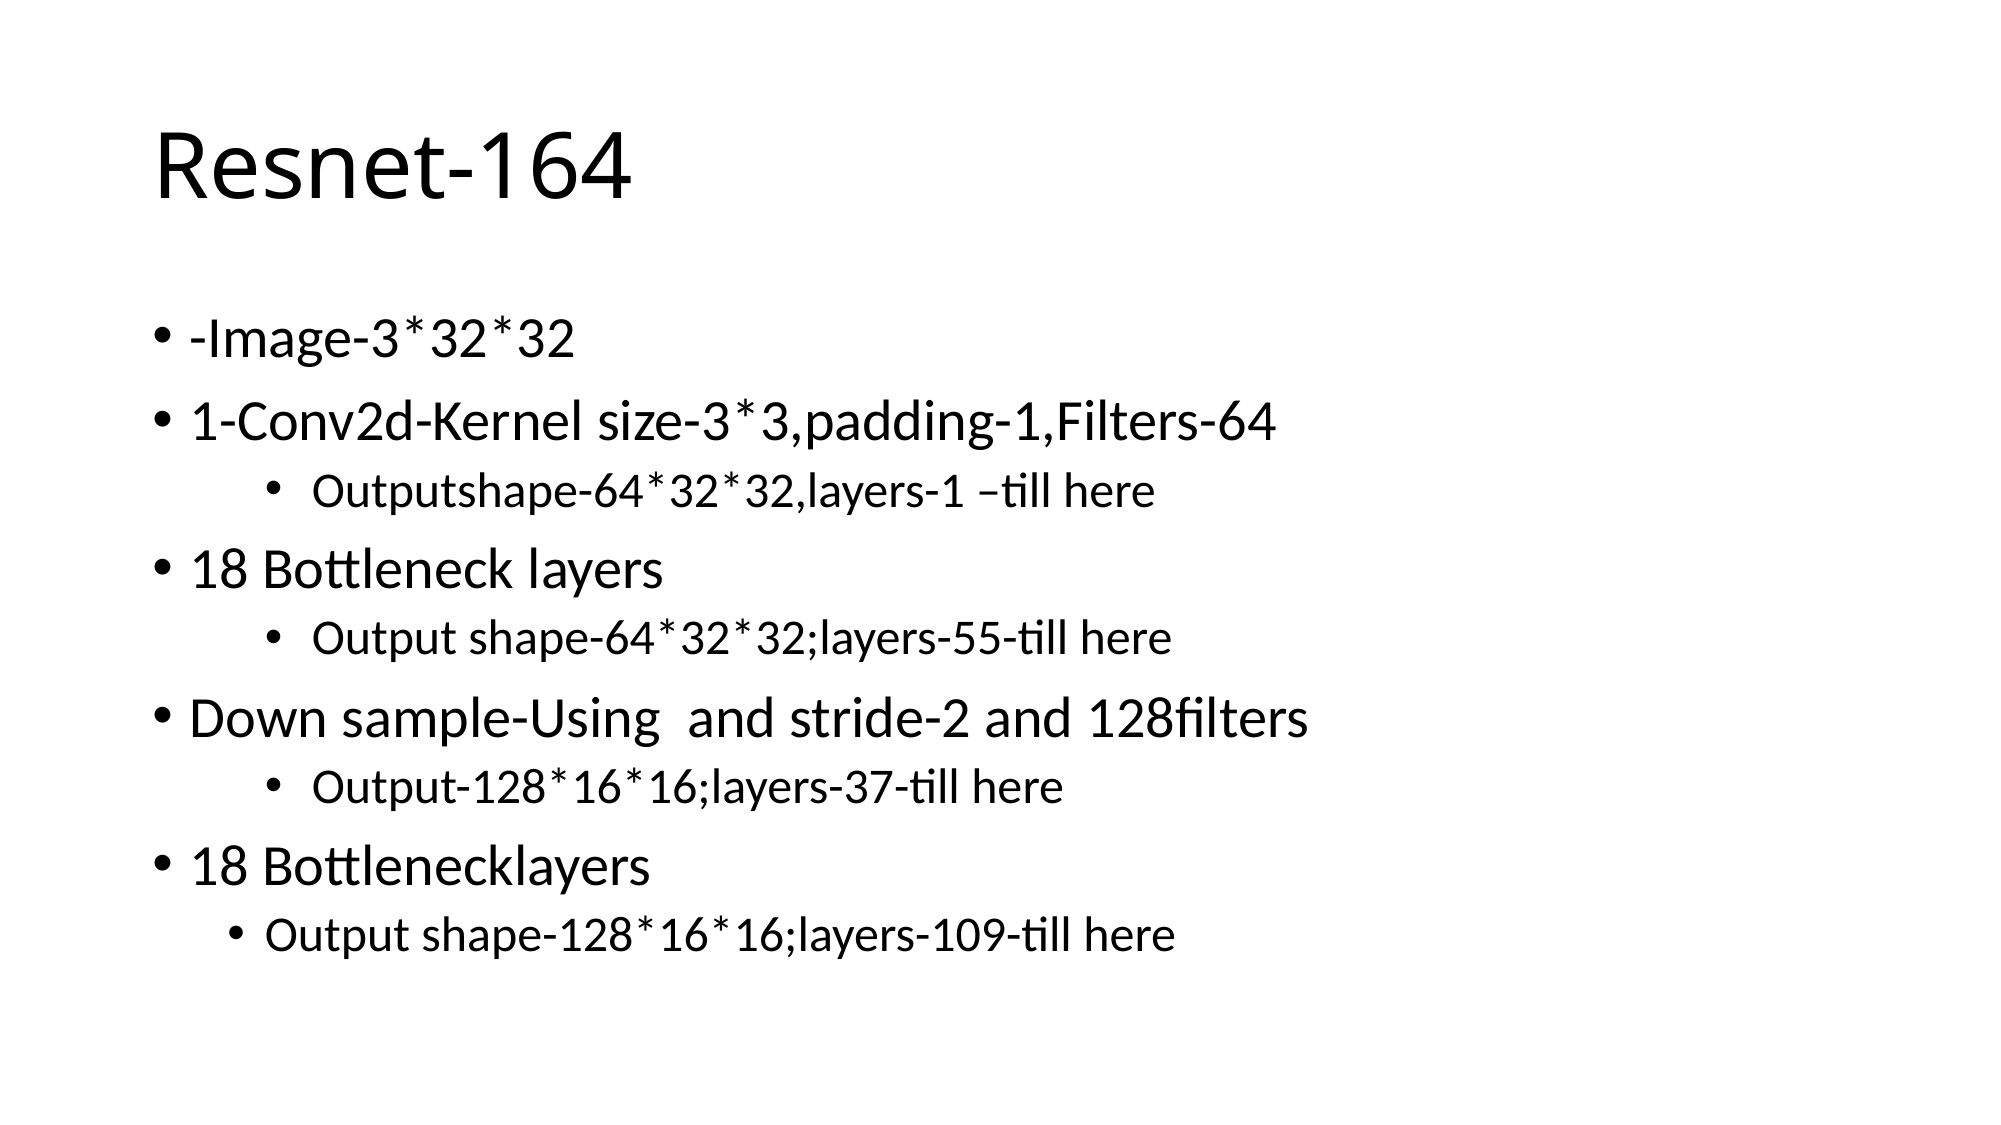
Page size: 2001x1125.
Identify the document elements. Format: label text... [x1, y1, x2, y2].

title Resnet-164 [137, 59, 1863, 278]
list -Image-3*32*32 1-Conv2d-Kernel size-3*3,padding-1,Filters-64 Outputshape-64*32*32,layers-1 –till here 18 Bottleneck layers Output shape-64*32*32;layers-55-till here Down sample-Using and stride-2 and 128filters Output-128*16*16;layers-37-till here 18 Bottlenecklayers Output shape-128*16*16;layers-109-till here [137, 299, 1863, 1014]
